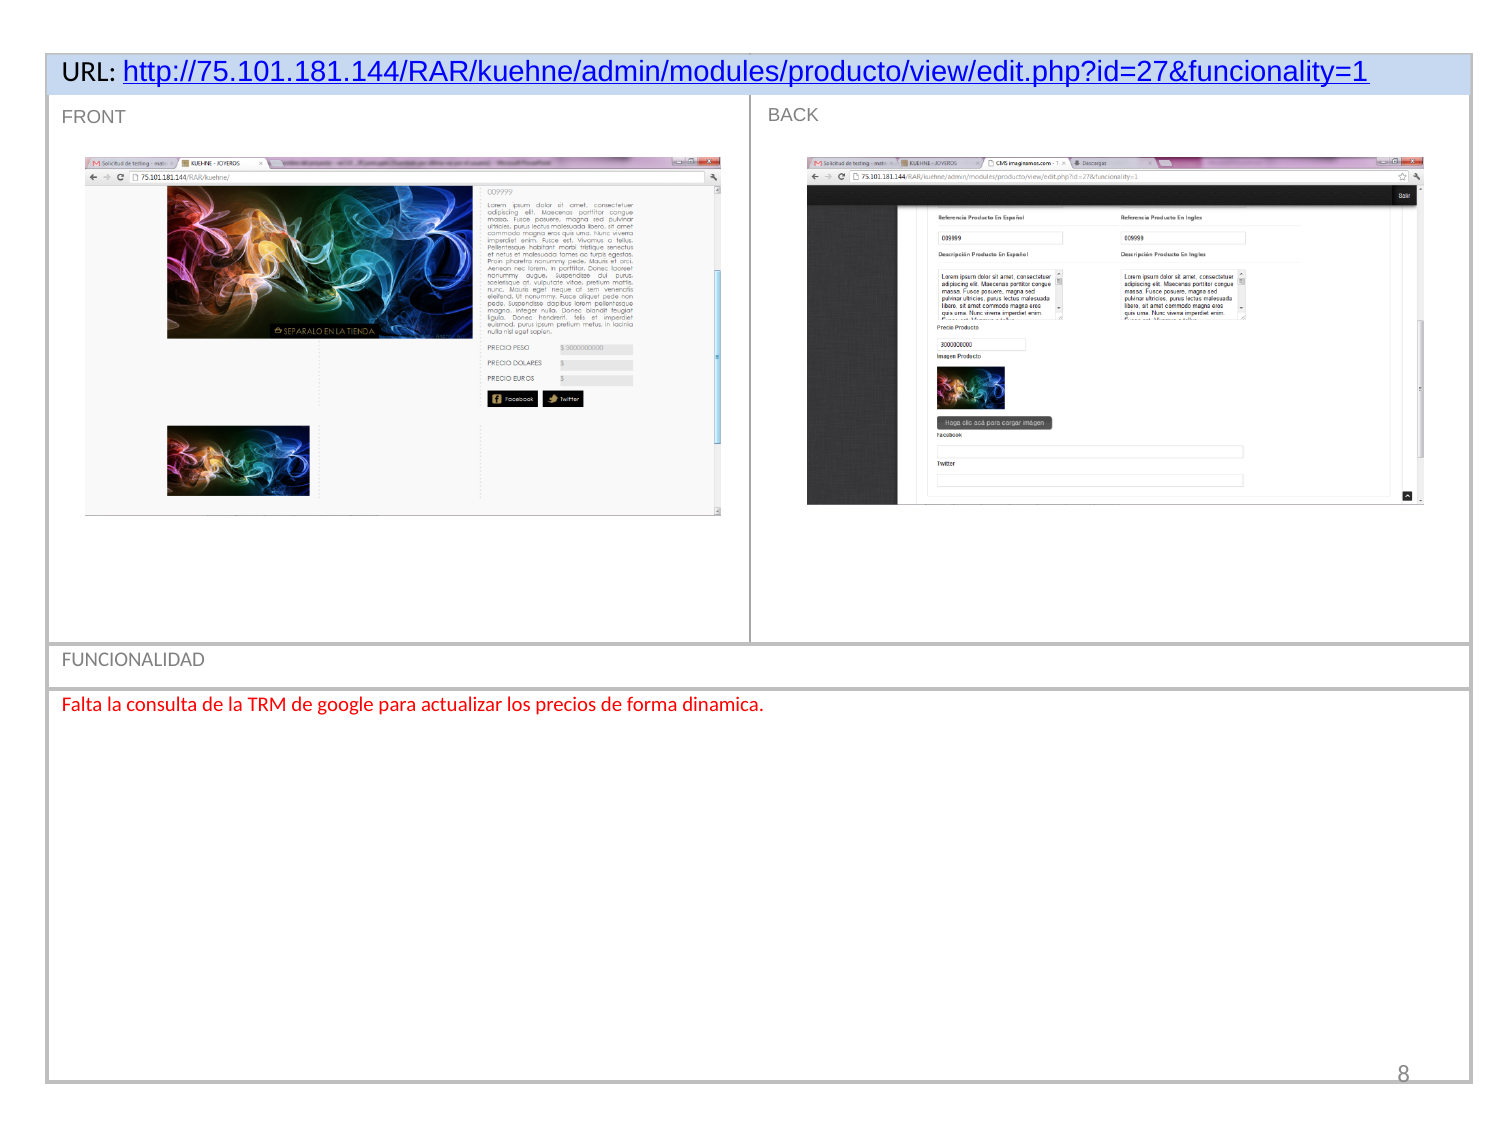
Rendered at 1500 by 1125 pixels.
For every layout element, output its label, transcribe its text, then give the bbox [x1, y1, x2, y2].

picture [84, 157, 721, 516]
text_box FRONT [46, 96, 697, 135]
picture [806, 157, 1424, 505]
text_box BACK [753, 94, 1403, 133]
slide_number 8 [1074, 1042, 1425, 1103]
table_header [751, 95, 1469, 642]
table_header [49, 95, 749, 642]
table_cell Falta la consulta de la TRM de google para actualizar los precios de forma dinamica. [49, 691, 1469, 1080]
table_cell FUNCIONALIDAD [49, 646, 1469, 687]
text_box URL: http://75.101.181.144/RAR/kuehne/admin/modules/producto/view/edit.php?id=27&funcionality=1 [46, 44, 1471, 95]
